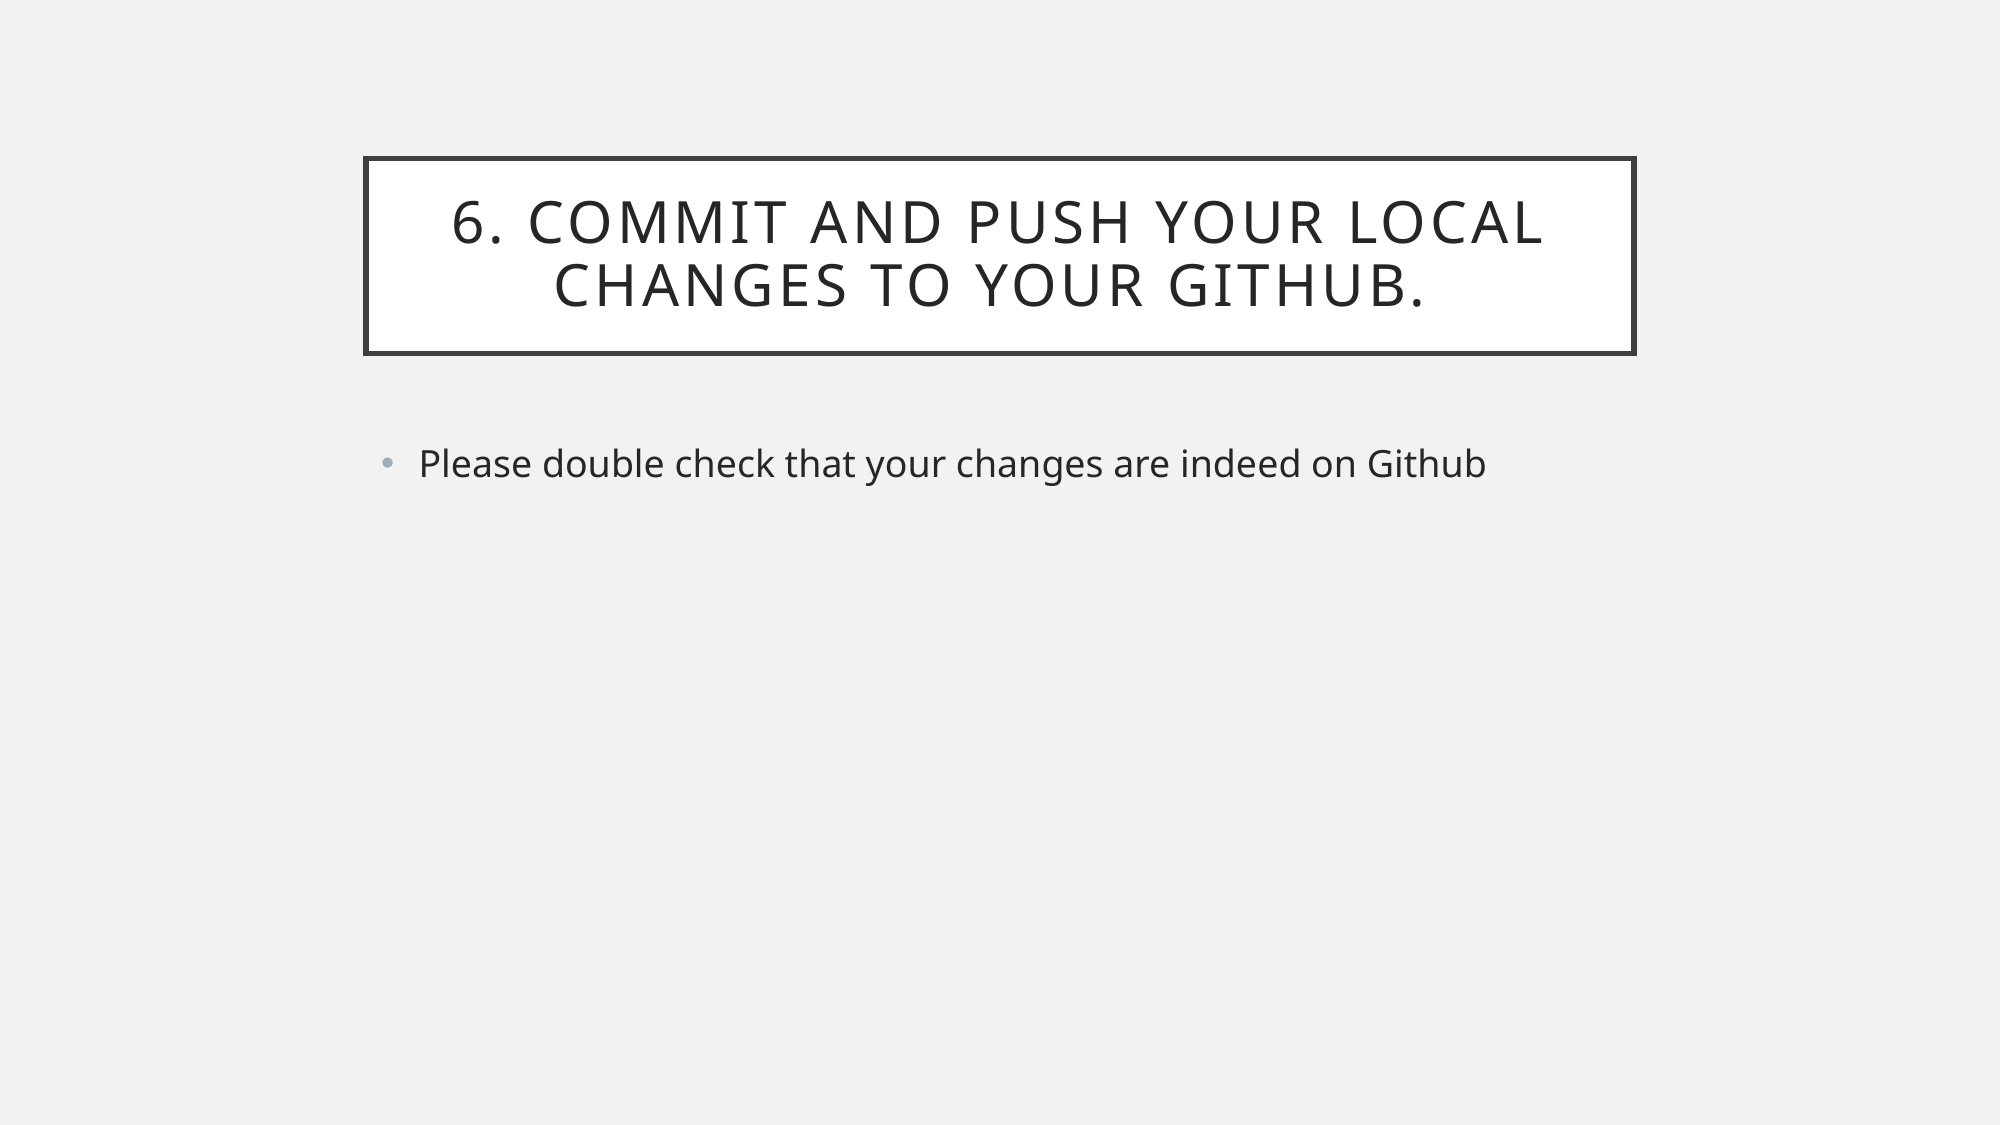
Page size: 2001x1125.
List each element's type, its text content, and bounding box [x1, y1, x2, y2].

title 6. Commit and push your local changes to your Github. [363, 156, 1637, 356]
list Please double check that your changes are indeed on Github [366, 432, 1634, 942]
